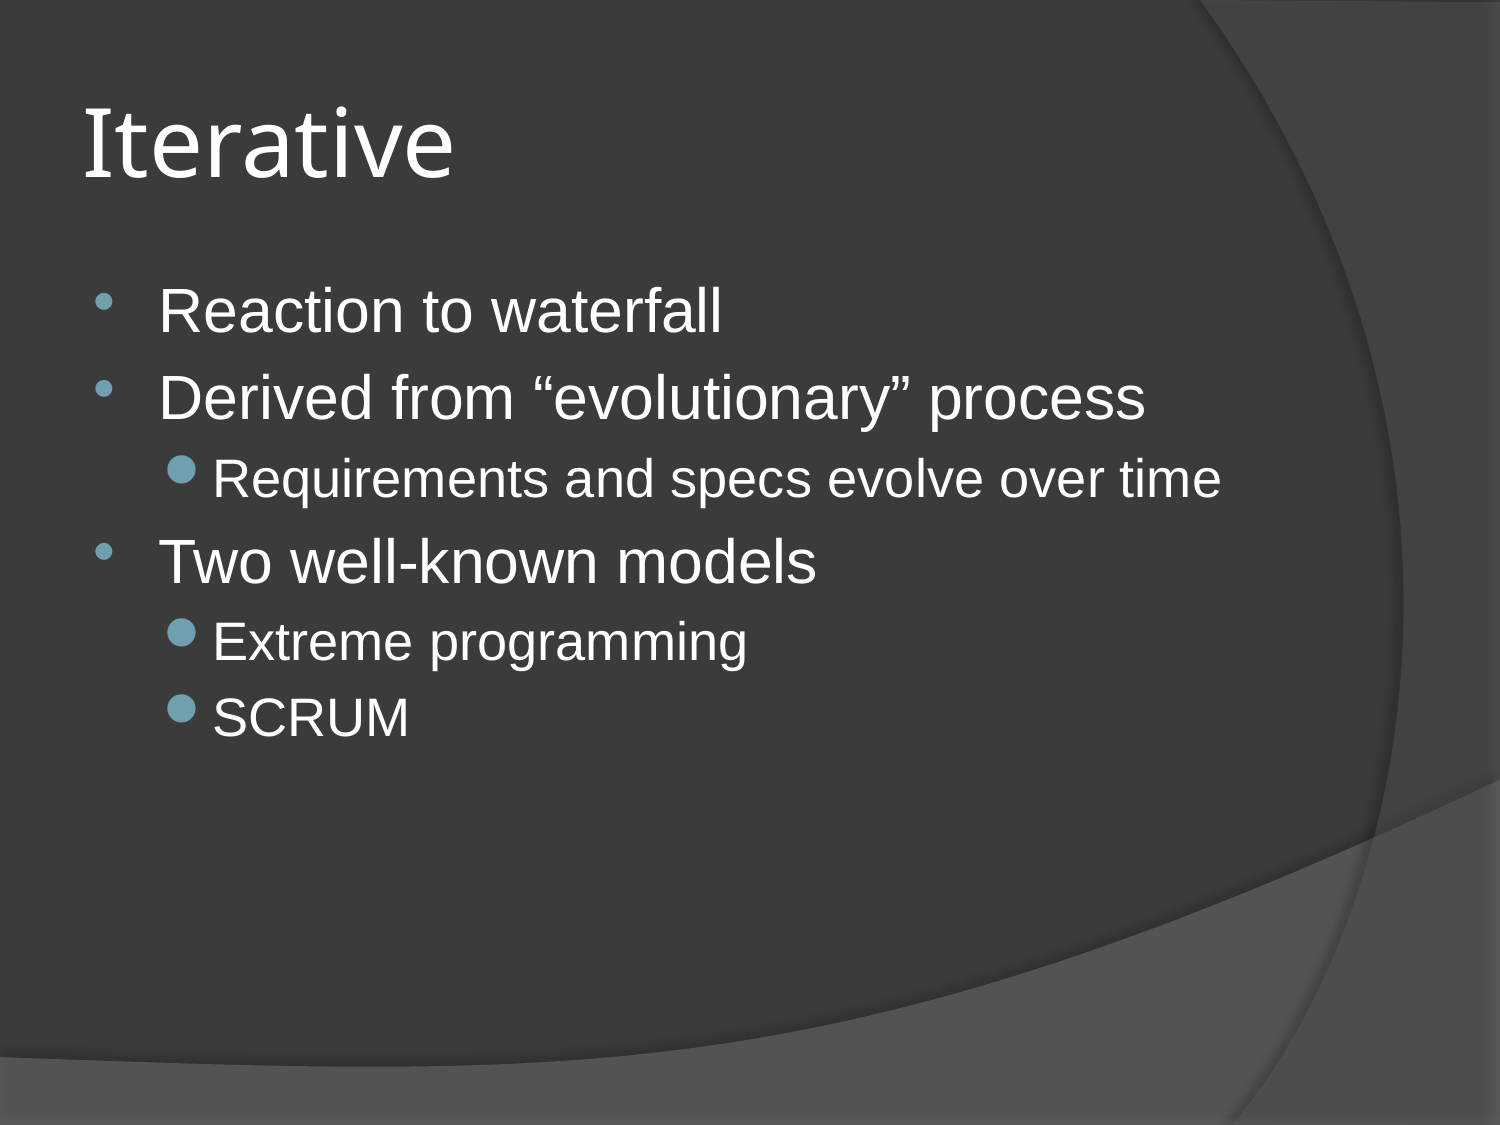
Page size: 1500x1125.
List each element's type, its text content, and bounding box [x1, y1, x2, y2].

title Iterative [75, 45, 1300, 233]
list Reaction to waterfall Derived from “evolutionary” process Requirements and specs evolve over time Two well-known models Extreme programming SCRUM [75, 262, 1300, 1005]
